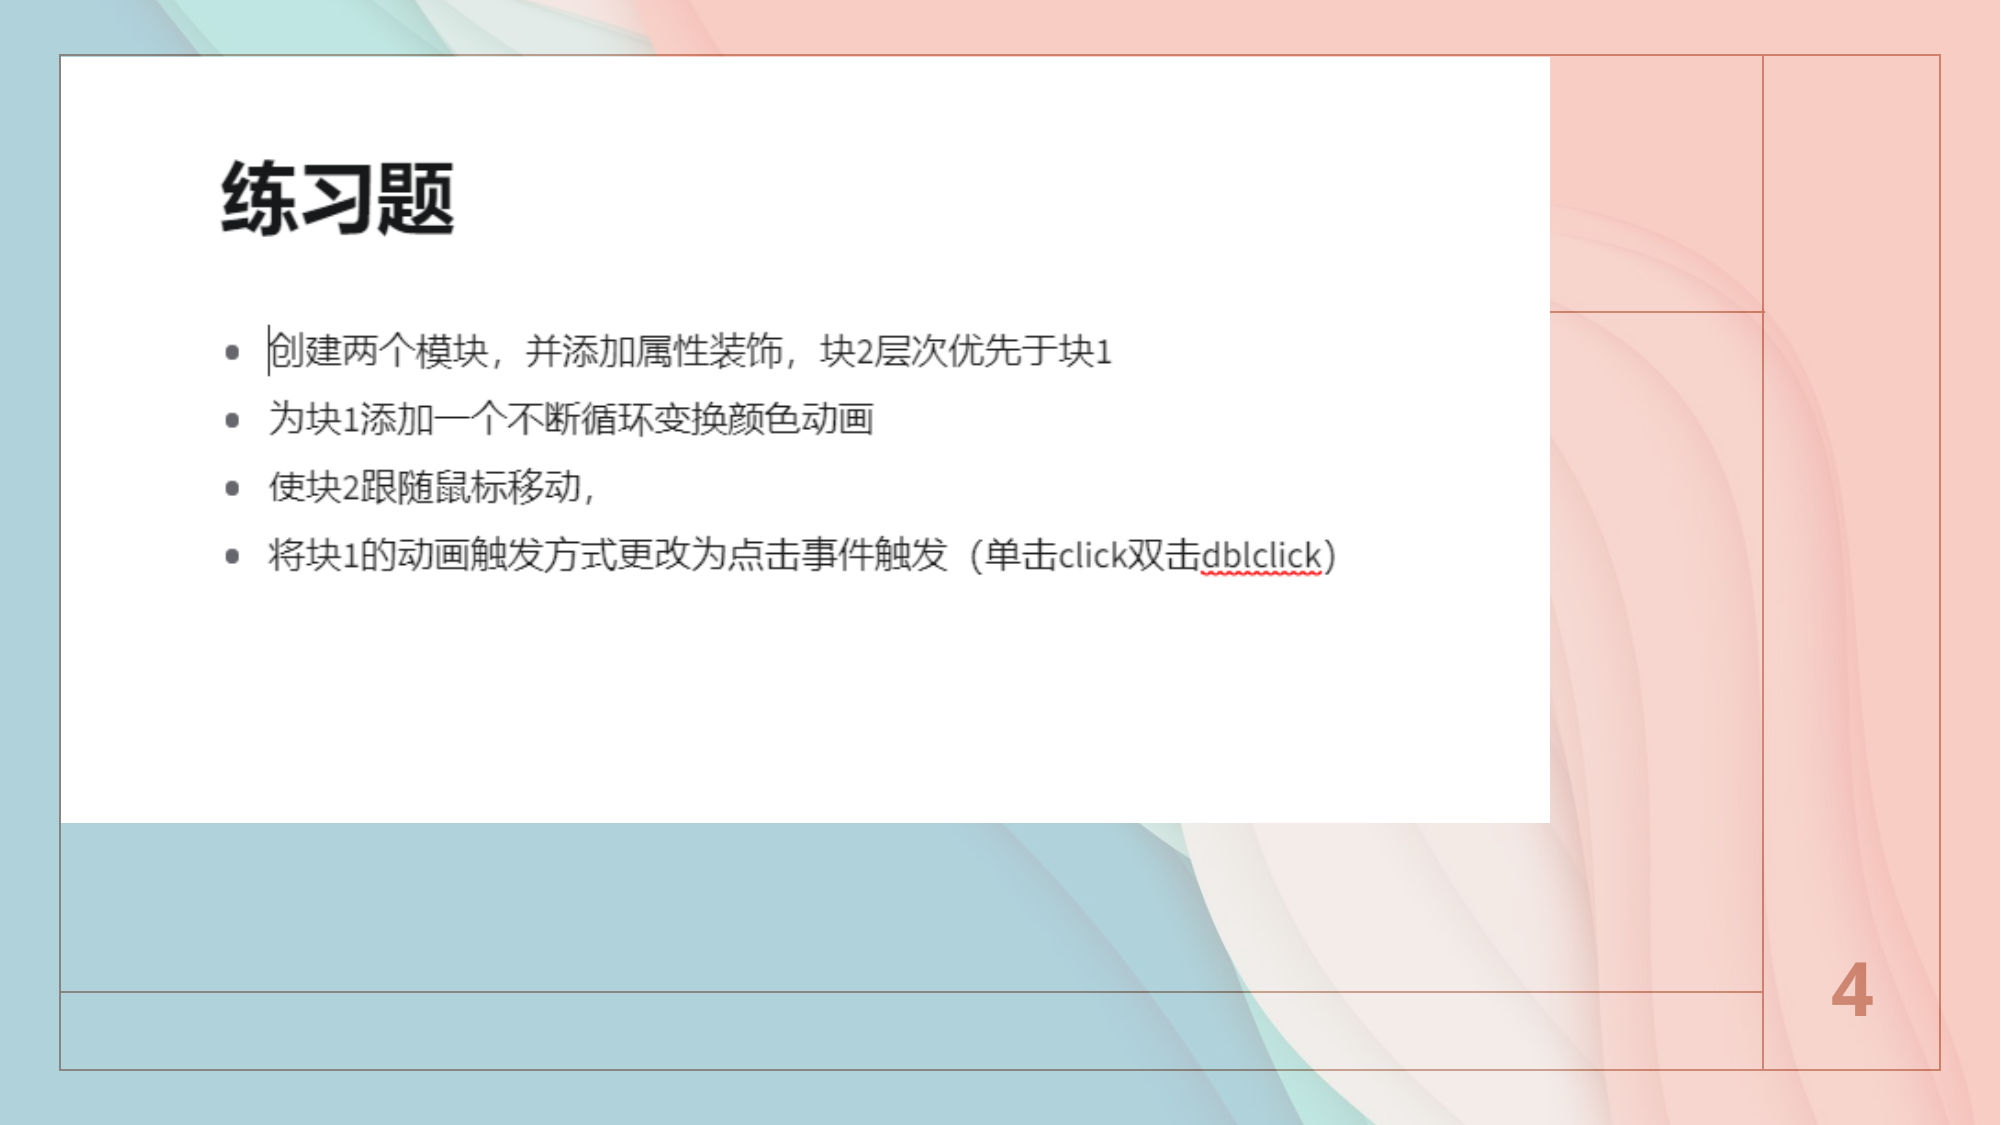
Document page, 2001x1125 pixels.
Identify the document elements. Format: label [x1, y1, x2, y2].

picture [0, 0, 2000, 1125]
list [61, 57, 1550, 823]
